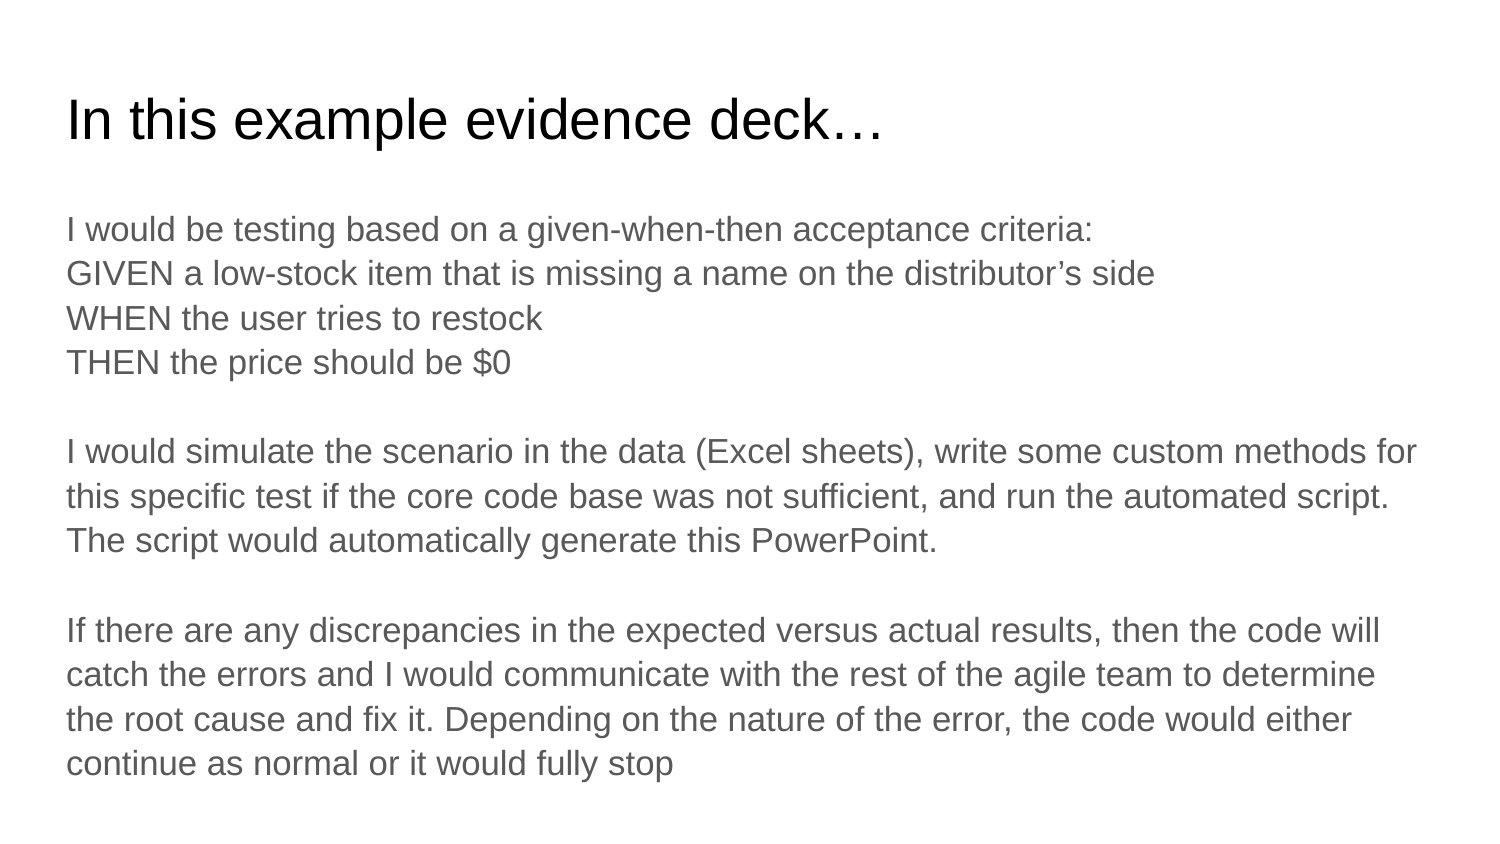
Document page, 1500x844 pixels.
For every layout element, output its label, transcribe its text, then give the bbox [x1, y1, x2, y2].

title In this example evidence deck… [51, 72, 1449, 167]
list I would be testing based on a given-when-then acceptance criteria: GIVEN a low-stock item that is missing a name on the distributor’s side WHEN the user tries to restock THEN the price should be $0 I would simulate the scenario in the data (Excel sheets), write some custom methods for this specific test if the core code base was not sufficient, and run the automated script. The script would automatically generate this PowerPoint. If there are any discrepancies in the expected versus actual results, then the code will catch the errors and I would communicate with the rest of the agile team to determine the root cause and fix it. Depending on the nature of the error, the code would either continue as normal or it would fully stop [51, 189, 1449, 806]
